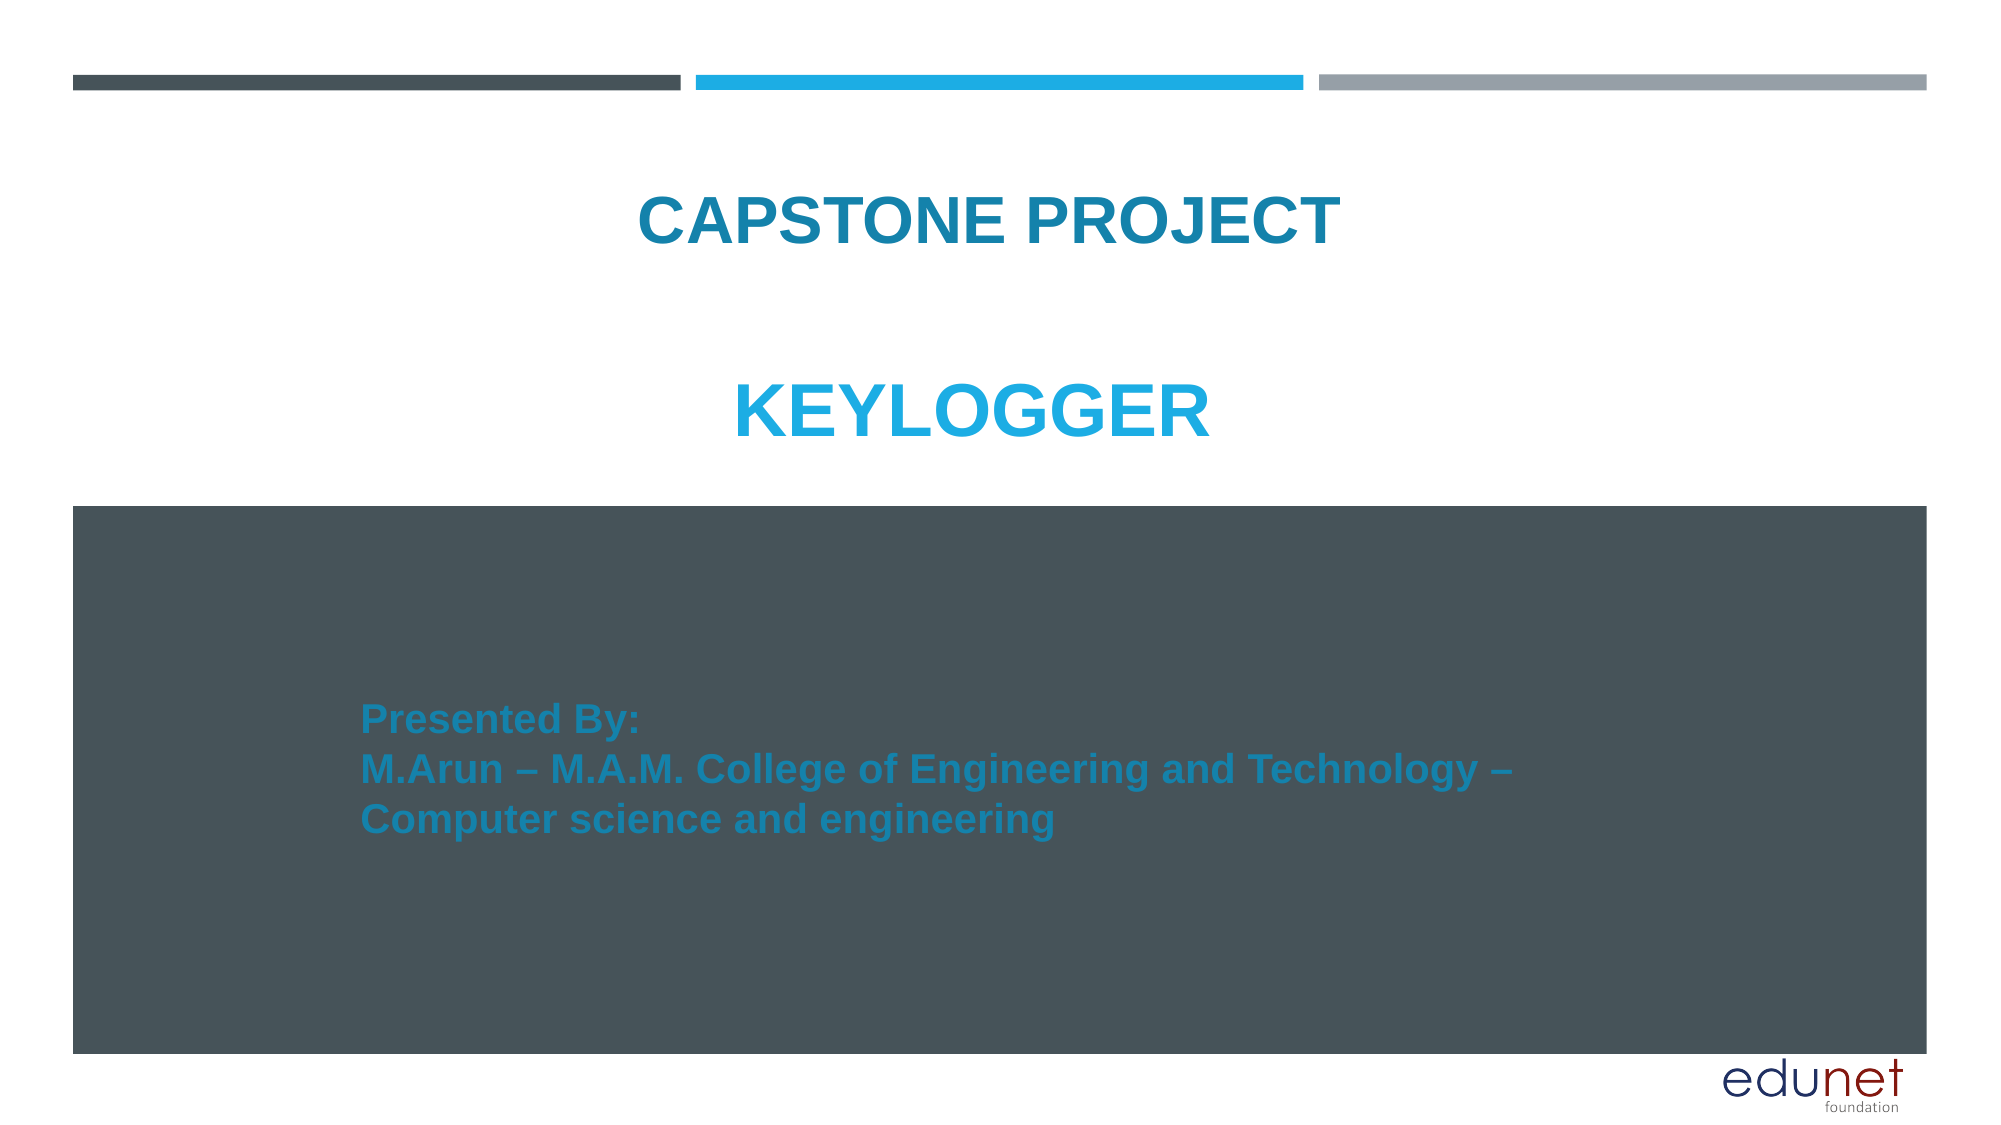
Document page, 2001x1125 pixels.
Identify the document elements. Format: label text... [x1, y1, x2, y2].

picture [1719, 1056, 1905, 1116]
text_box Presented By: M.Arun – M.A.M. College of Engineering and Technology – Computer science and engineering [345, 684, 1655, 850]
title KEYLOGGER [222, 298, 1723, 460]
text_box CAPSTONE PROJECT [0, 169, 2000, 265]
